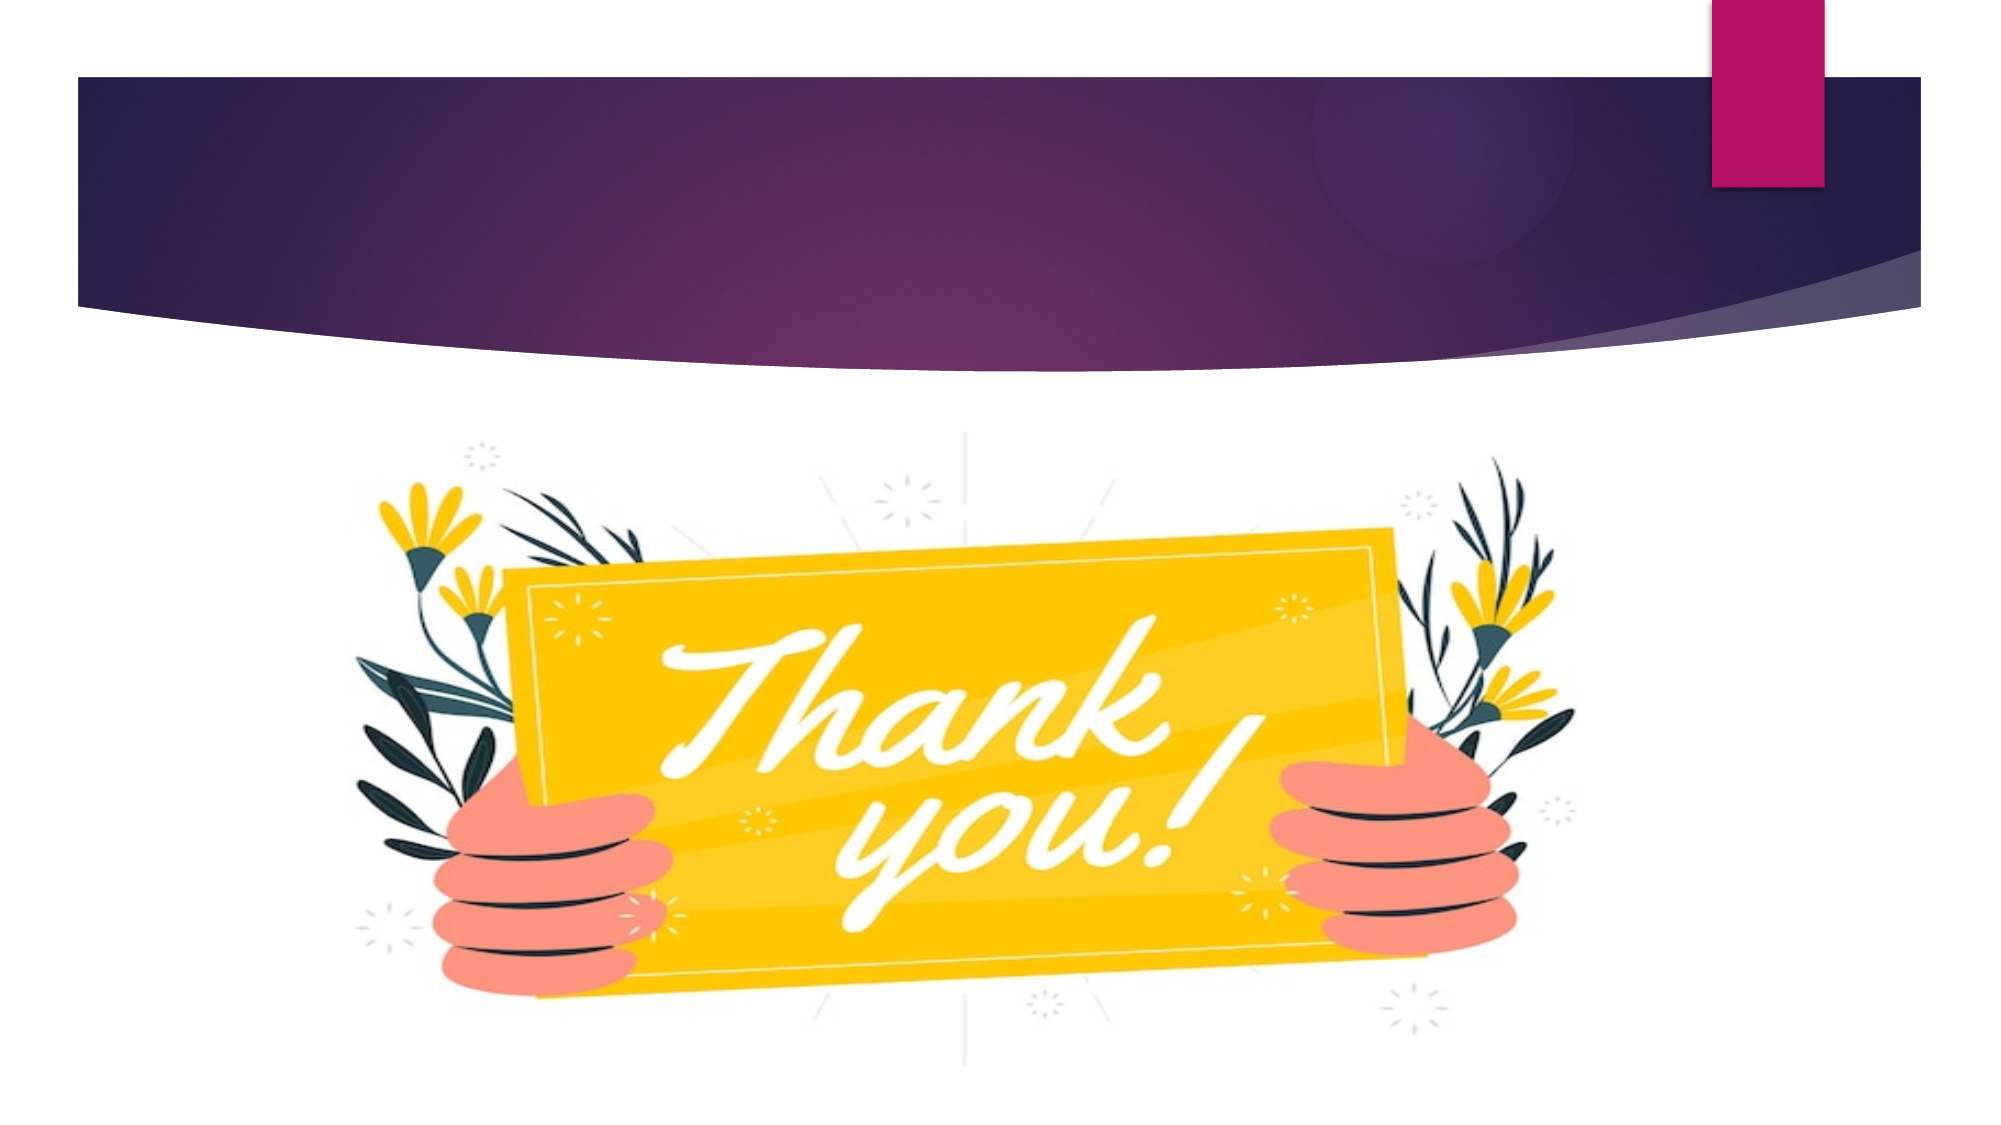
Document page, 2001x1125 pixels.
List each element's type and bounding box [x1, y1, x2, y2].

list [278, 400, 1653, 1099]
